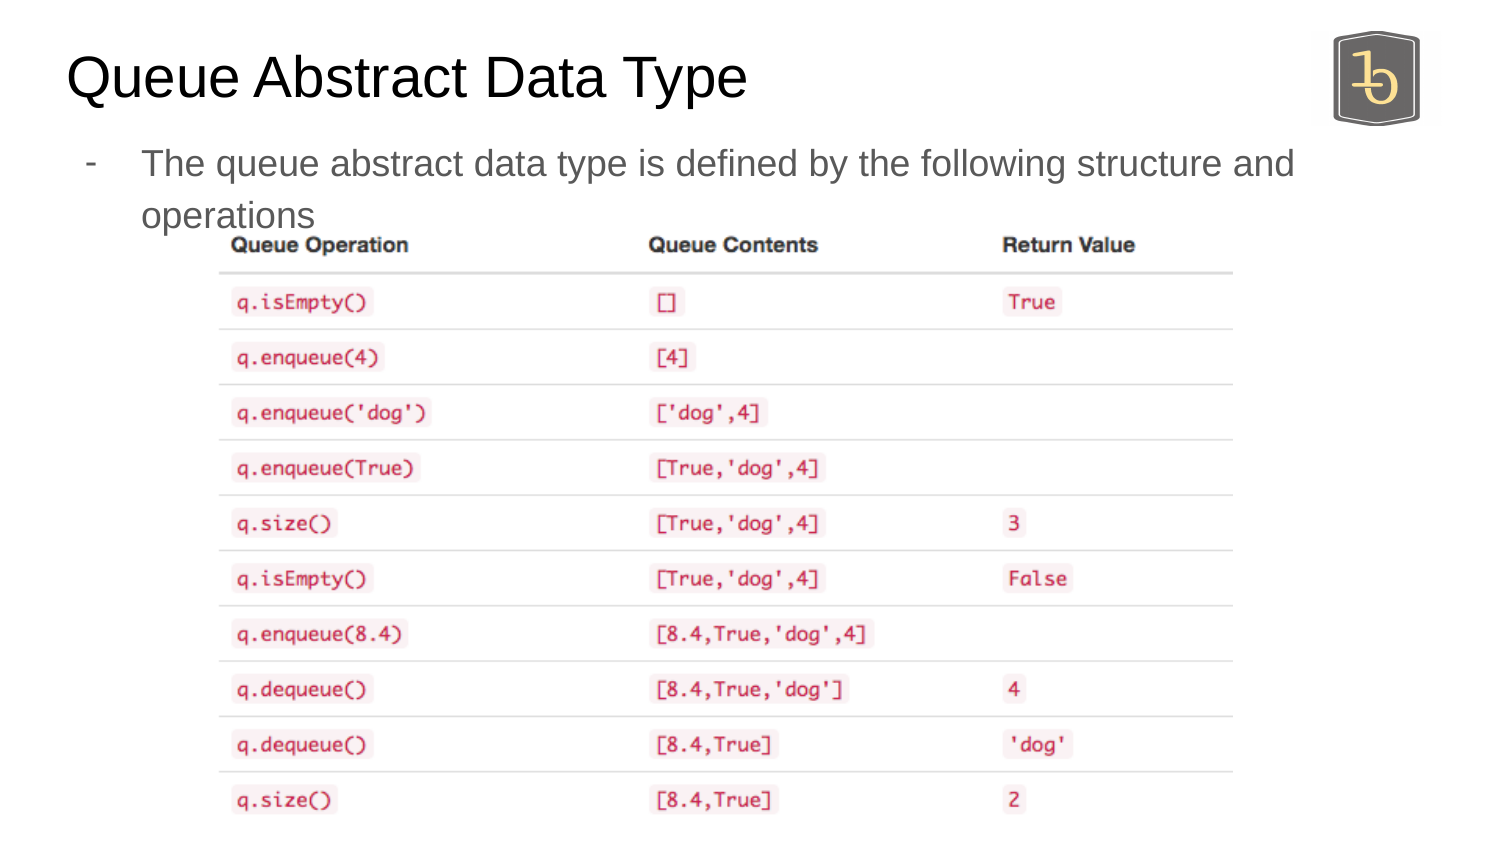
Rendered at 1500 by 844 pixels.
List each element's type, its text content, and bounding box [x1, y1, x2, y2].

picture [213, 230, 1233, 828]
picture [1311, 31, 1442, 126]
list The queue abstract data type is defined by the following structure and operations [51, 117, 1449, 679]
title Queue Abstract Data Type [51, 23, 1449, 117]
